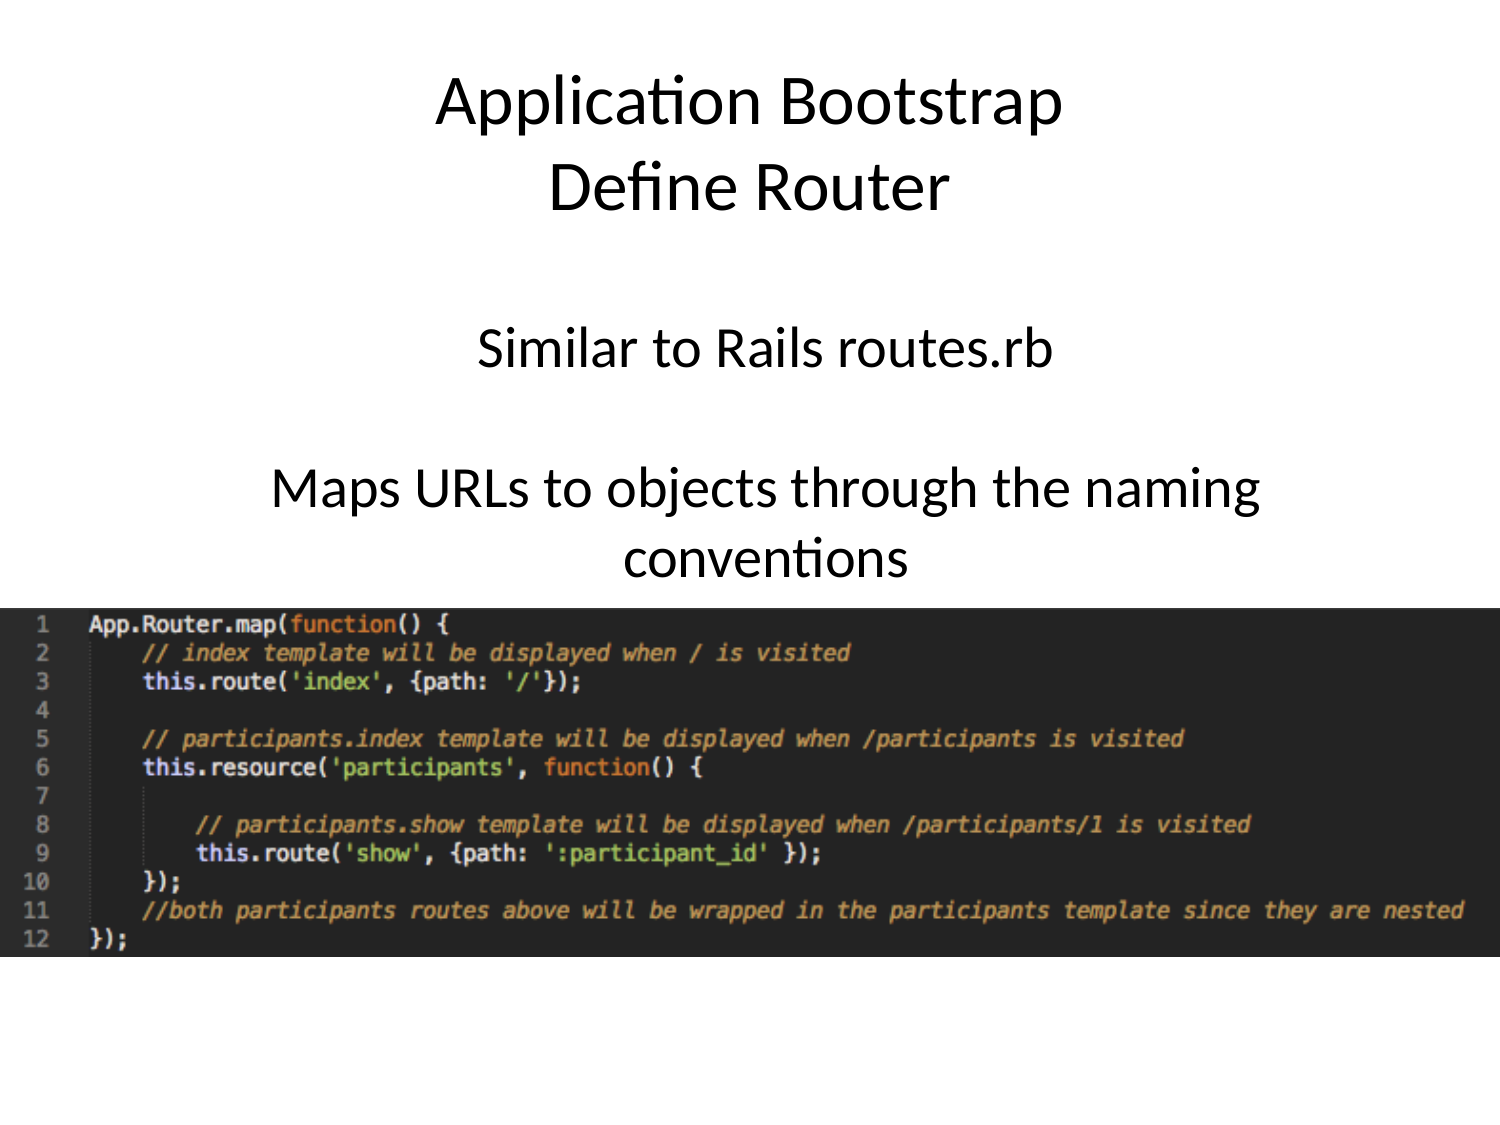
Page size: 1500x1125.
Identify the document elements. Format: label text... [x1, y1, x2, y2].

title Application Bootstrap Define Router [75, 45, 1425, 233]
text_box Similar to Rails routes.rb Maps URLs to objects through the naming conventions [237, 301, 1295, 606]
picture [0, 608, 1500, 958]
